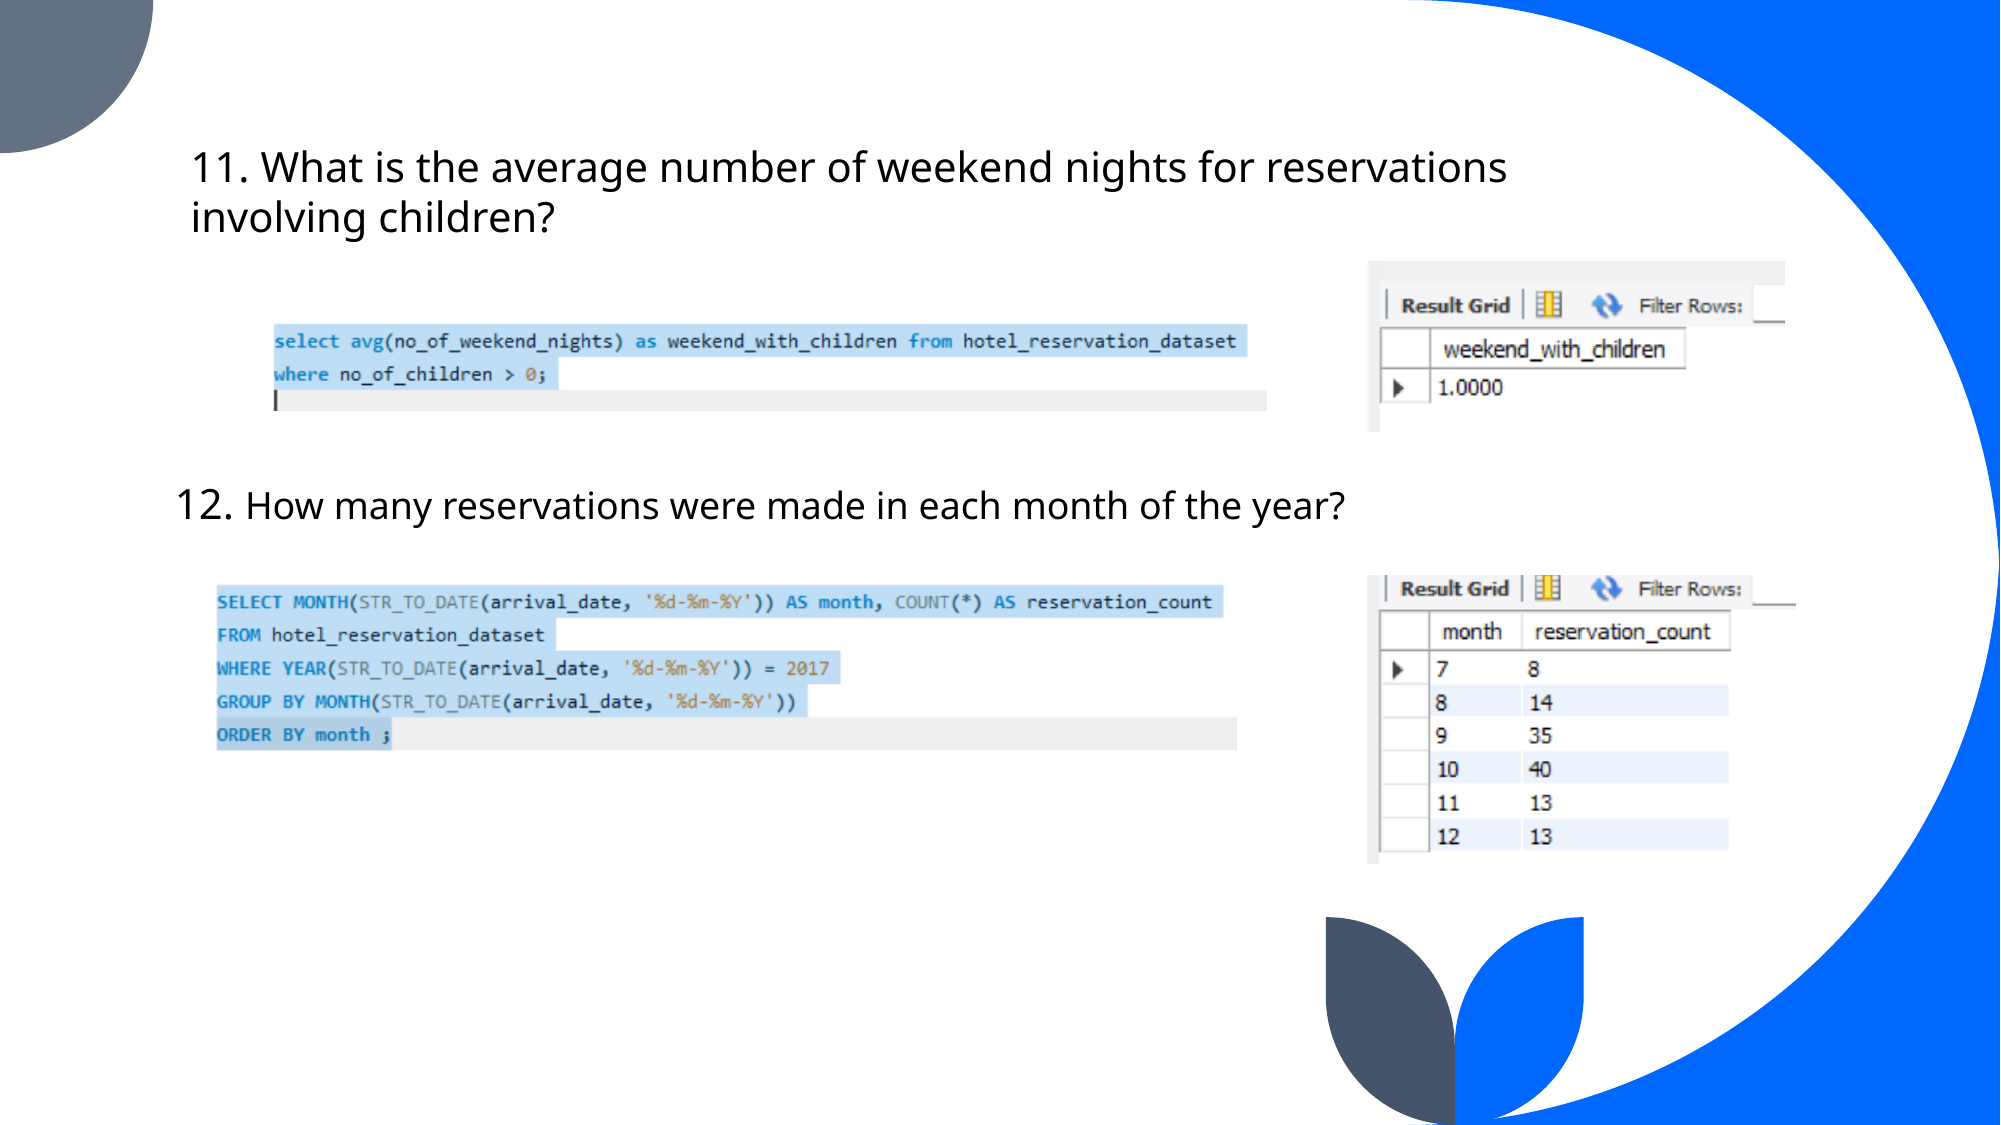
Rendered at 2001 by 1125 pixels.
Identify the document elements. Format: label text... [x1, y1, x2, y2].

text_box 12. How many reservations were made in each month of the year? [160, 470, 1885, 536]
picture [1366, 575, 1796, 864]
picture [204, 575, 1237, 758]
text_box 11. What is the average number of weekend nights for reservations involving children? [175, 133, 1677, 249]
picture [1357, 261, 1785, 432]
picture [263, 309, 1267, 411]
